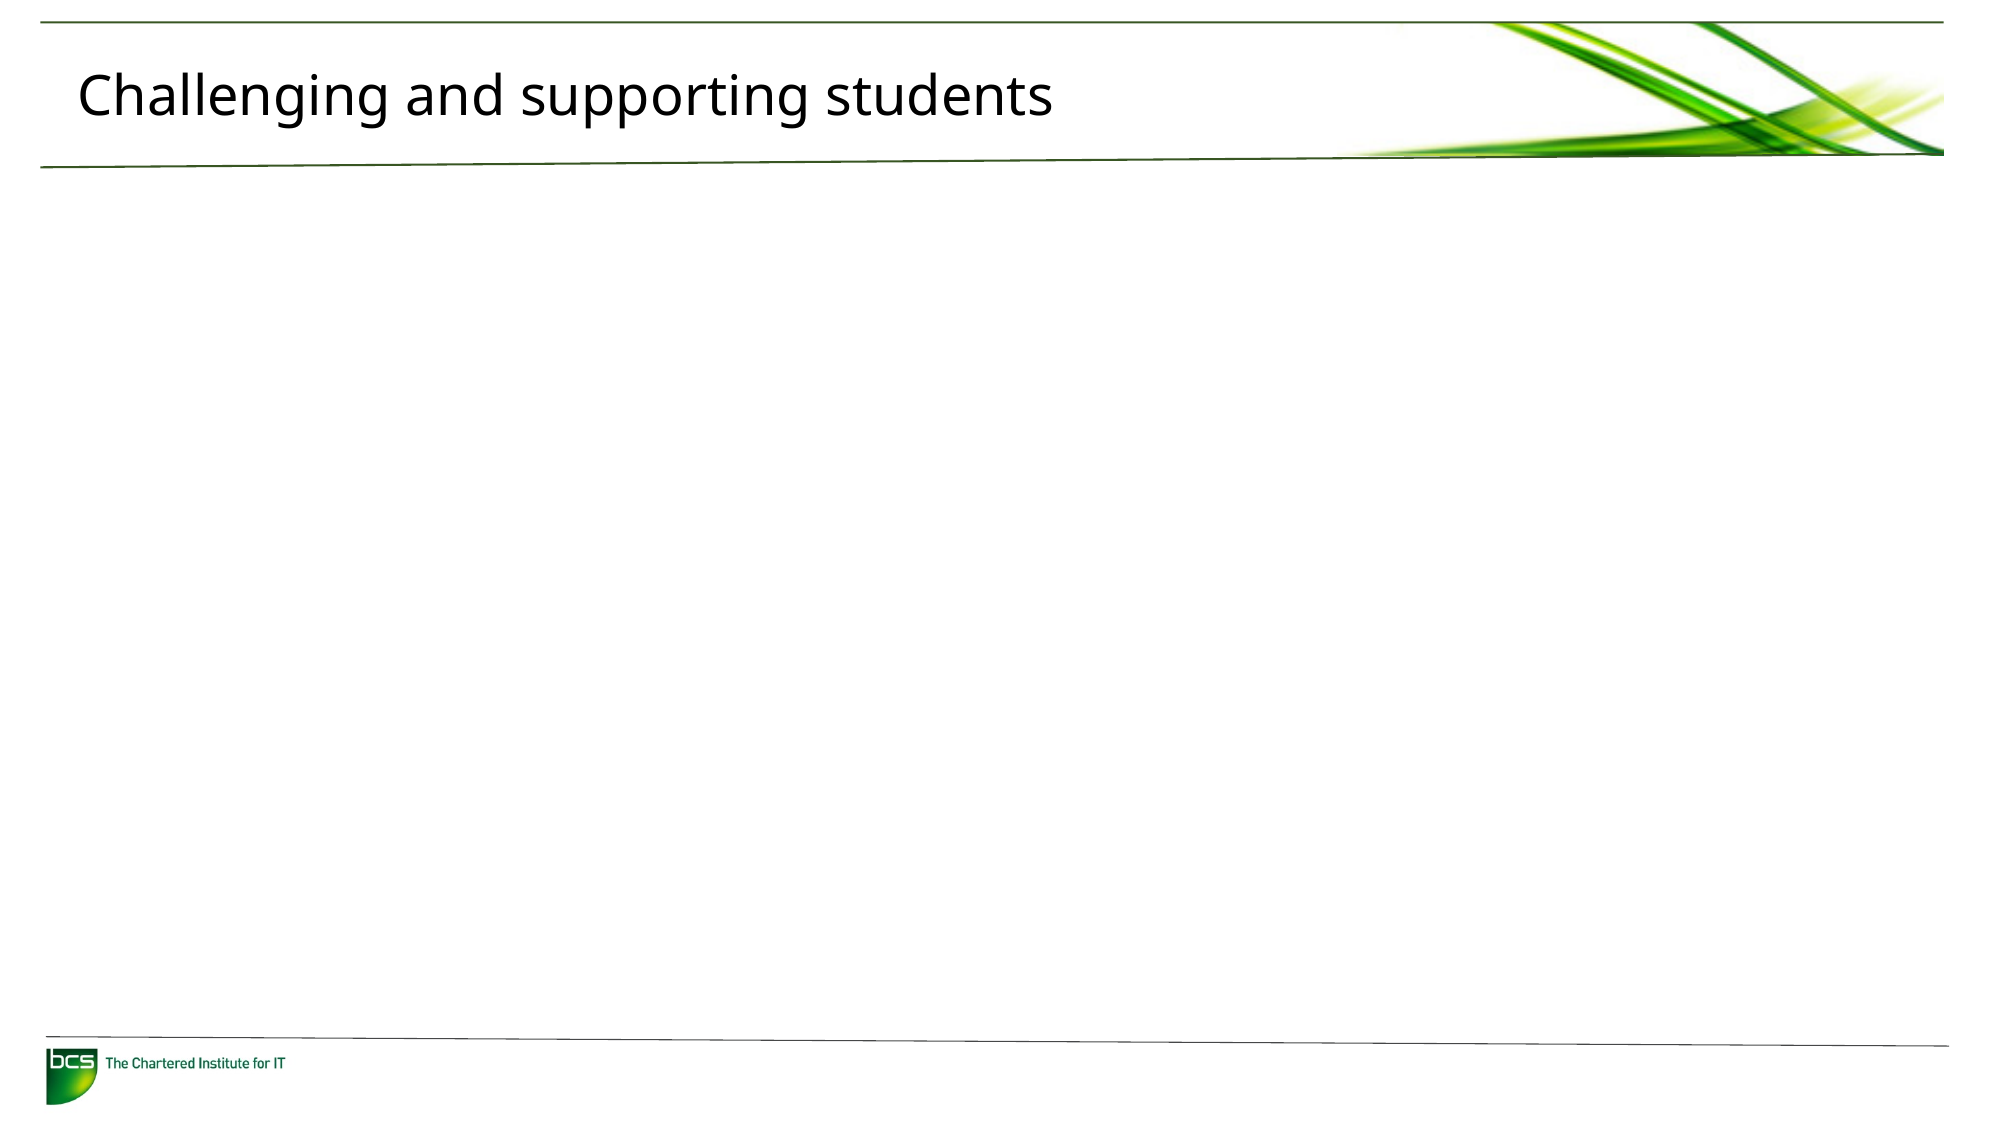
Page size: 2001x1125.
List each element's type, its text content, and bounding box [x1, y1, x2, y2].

title Challenging and supporting students [62, 59, 1863, 136]
picture [1337, 24, 1944, 156]
picture [33, 1035, 298, 1118]
